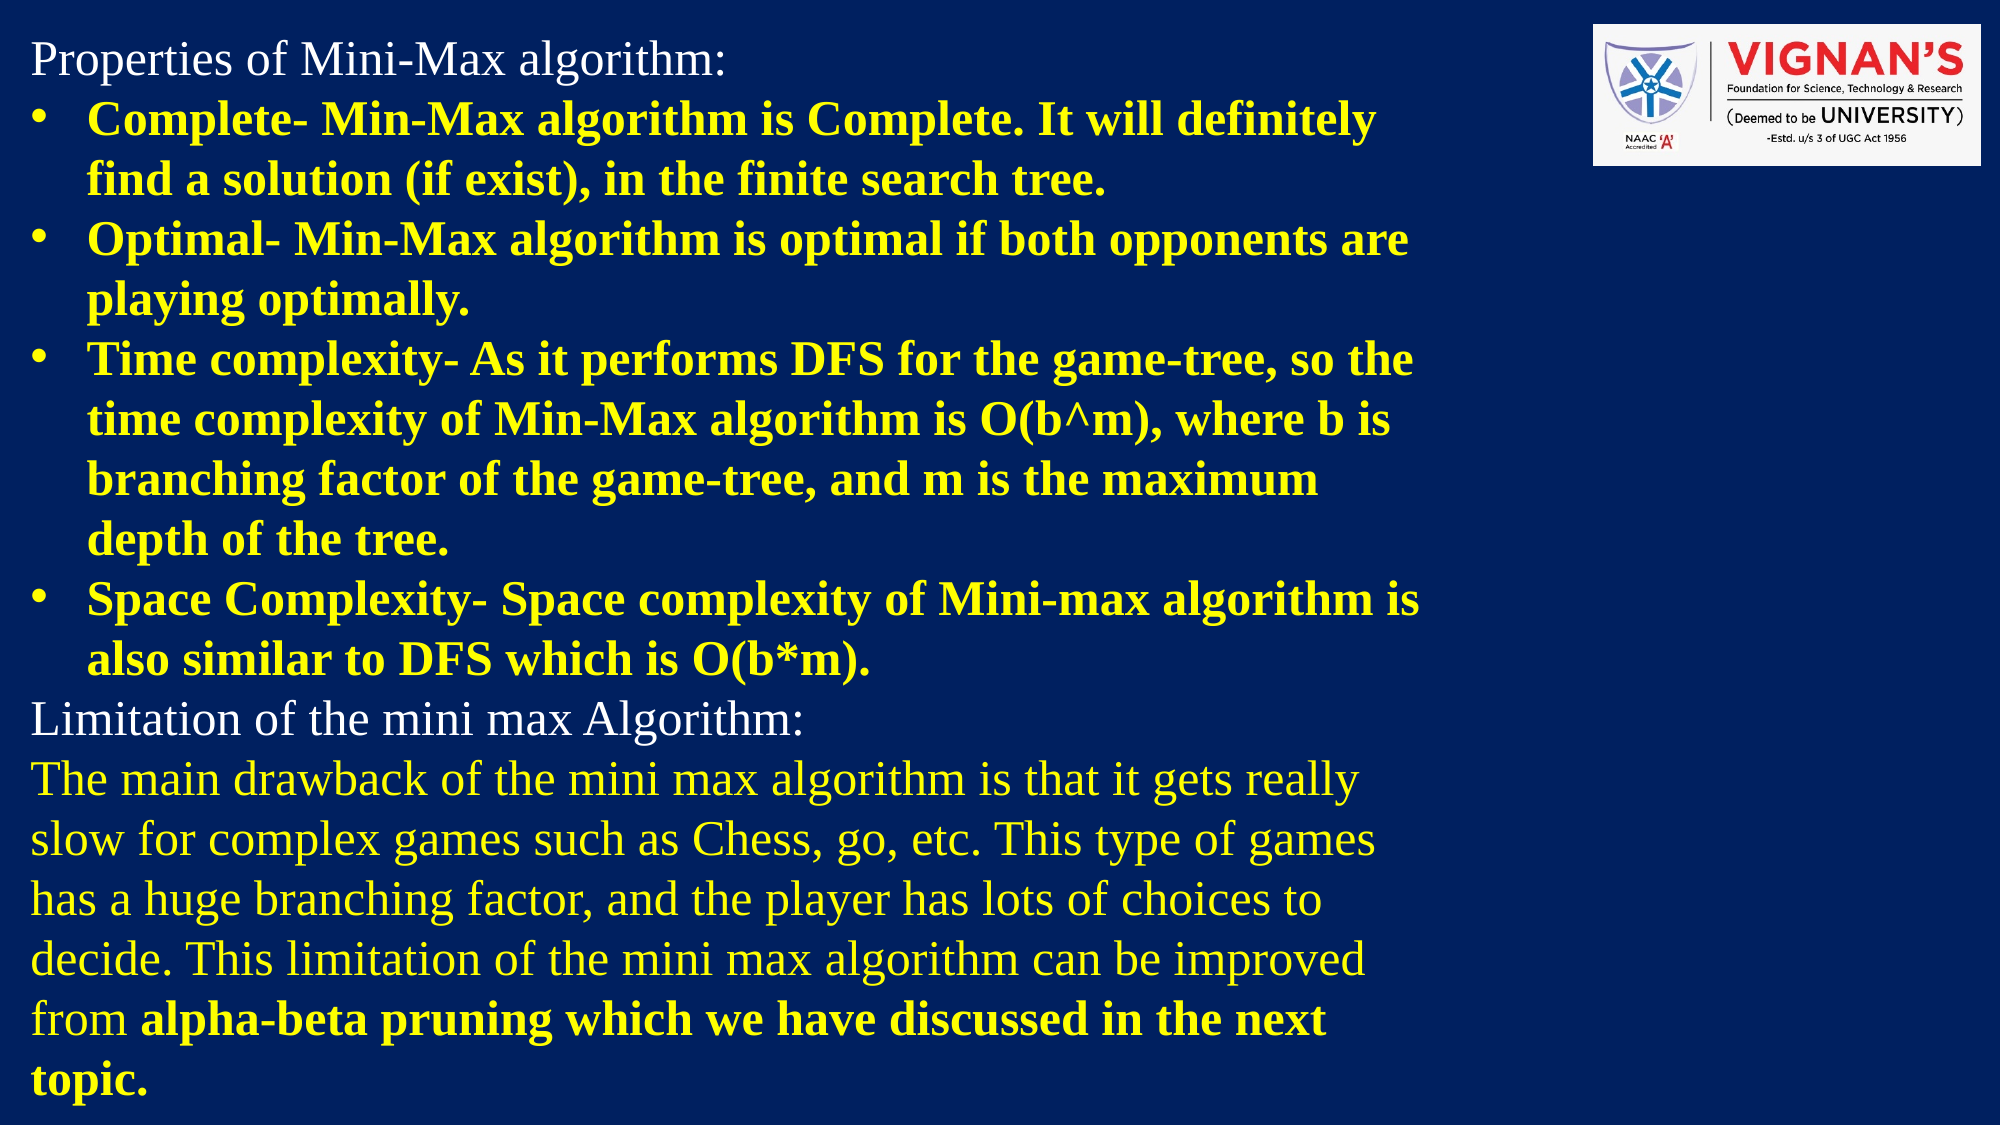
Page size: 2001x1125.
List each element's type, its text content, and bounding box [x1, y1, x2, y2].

text_box Properties of Mini-Max algorithm: Complete- Min-Max algorithm is Complete. It will definitely find a solution (if exist), in the finite search tree. Optimal- Min-Max algorithm is optimal if both opponents are playing optimally. Time complexity- As it performs DFS for the game-tree, so the time complexity of Min-Max algorithm is O(b^m), where b is branching factor of the game-tree, and m is the maximum depth of the tree. Space Complexity- Space complexity of Mini-max algorithm is also similar to DFS which is O(b*m). Limitation of the mini max Algorithm: The main drawback of the mini max algorithm is that it gets really slow for complex games such as Chess, go, etc. This type of games has a huge branching factor, and the player has lots of choices to decide. This limitation of the mini max algorithm can be improved from alpha-beta pruning which we have discussed in the next topic. [15, 17, 1465, 1113]
picture [1593, 24, 1981, 166]
